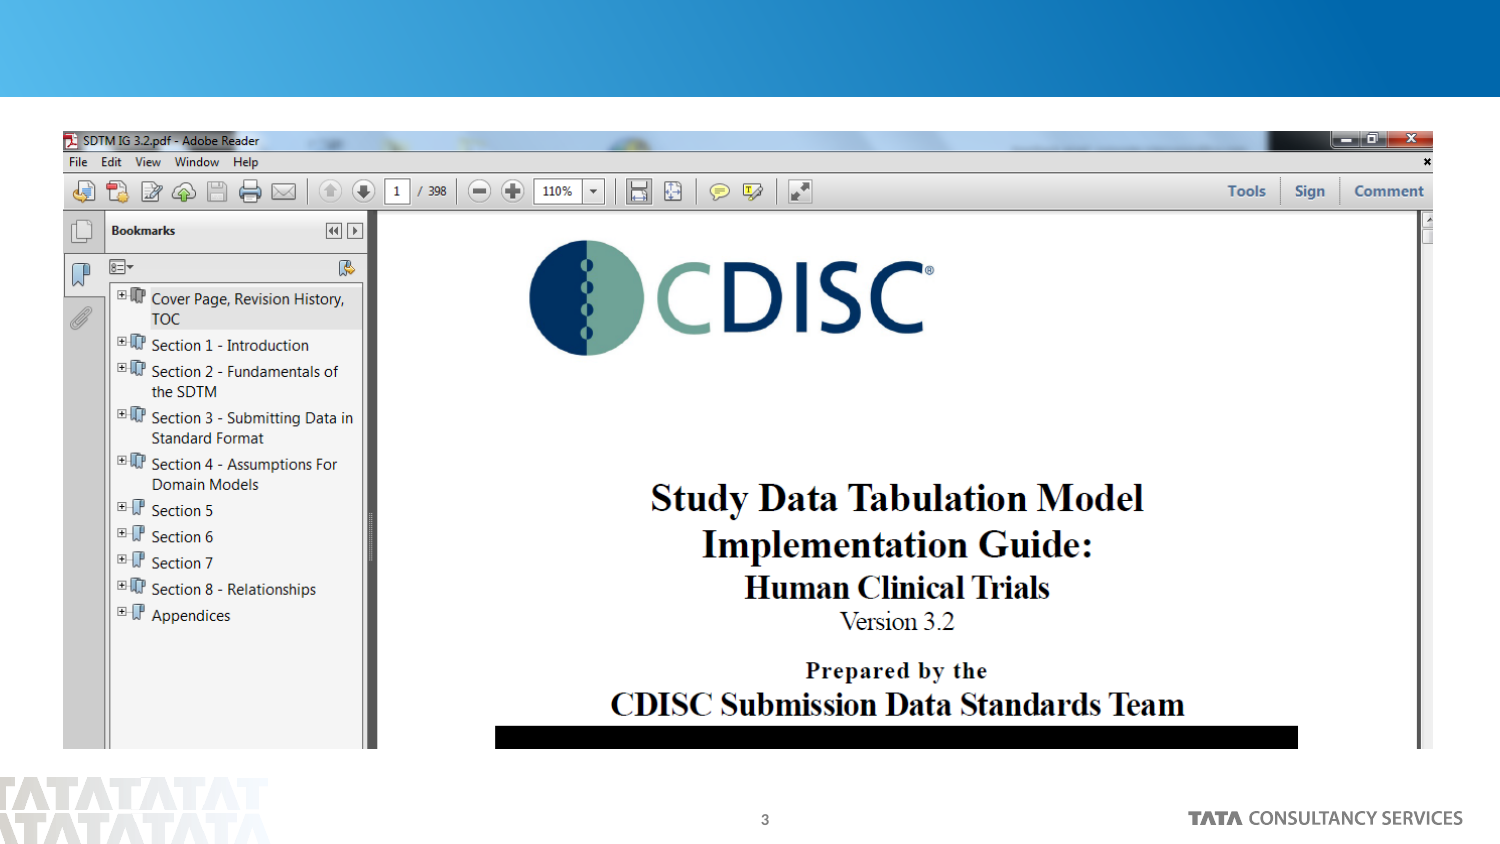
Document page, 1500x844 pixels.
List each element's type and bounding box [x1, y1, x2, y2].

picture [63, 131, 1433, 750]
